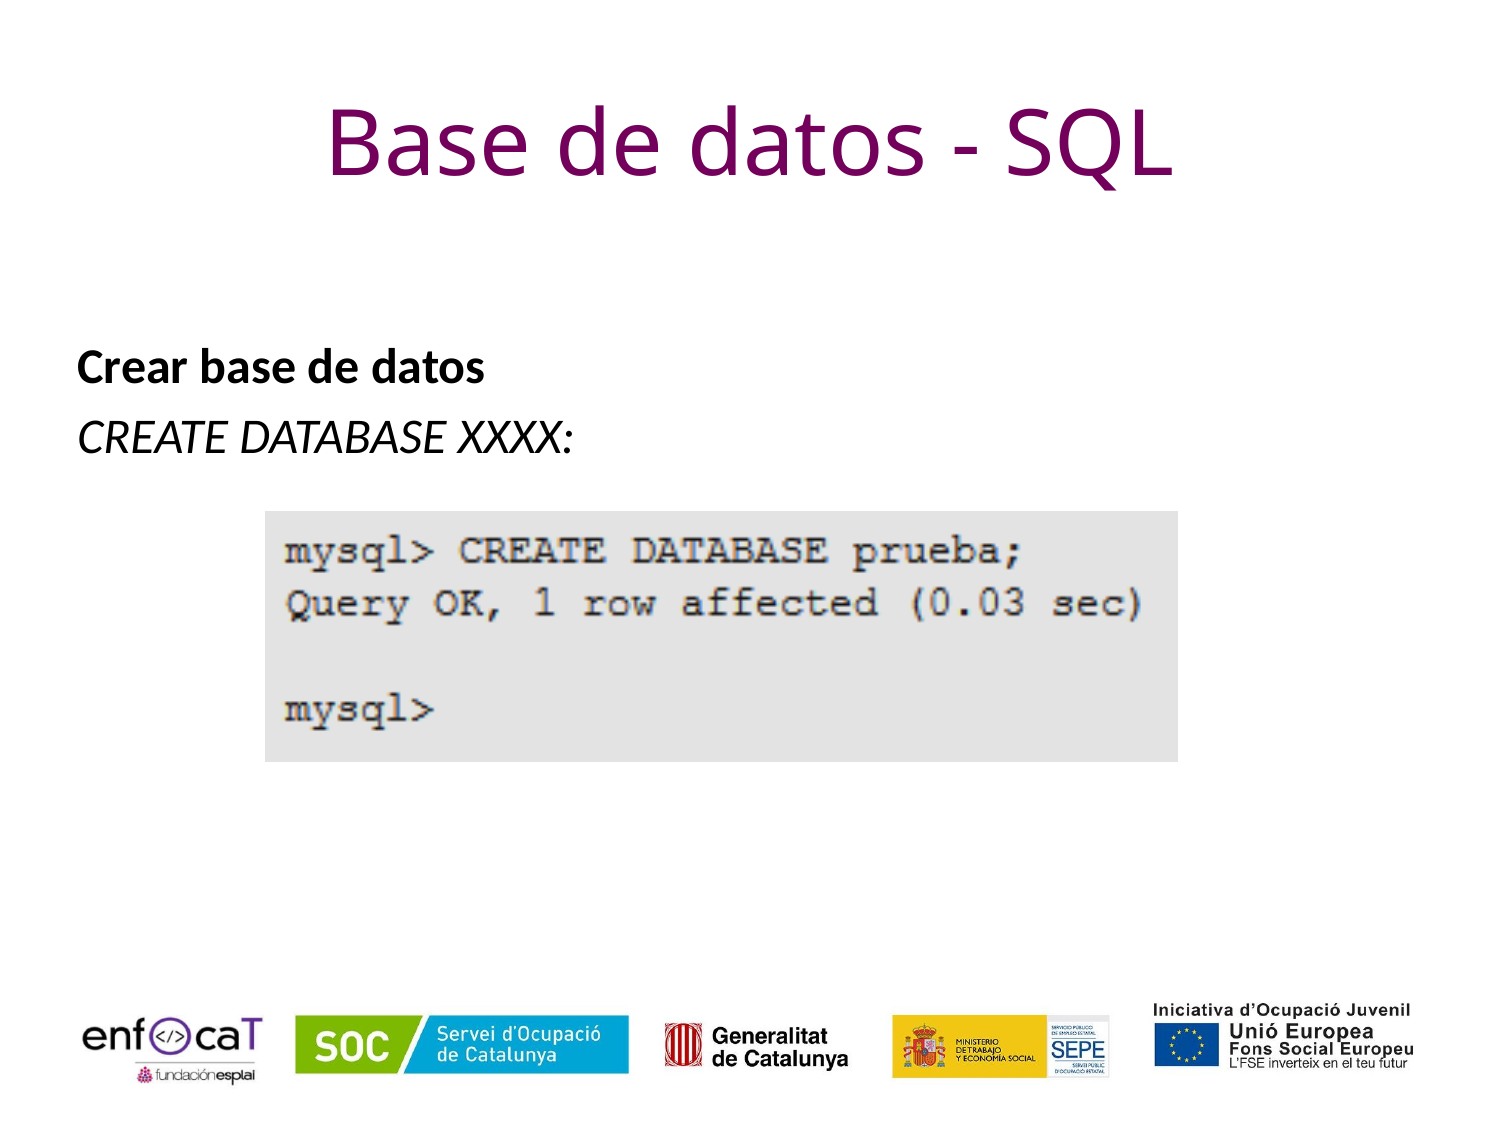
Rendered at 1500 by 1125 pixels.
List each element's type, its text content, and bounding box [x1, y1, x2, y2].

picture [64, 1003, 275, 1094]
title Base de datos - SQL [75, 45, 1425, 233]
list Crear base de datos CREATE DATABASE XXXX: [62, 326, 1480, 988]
picture [289, 996, 1427, 1085]
picture [265, 511, 1178, 762]
